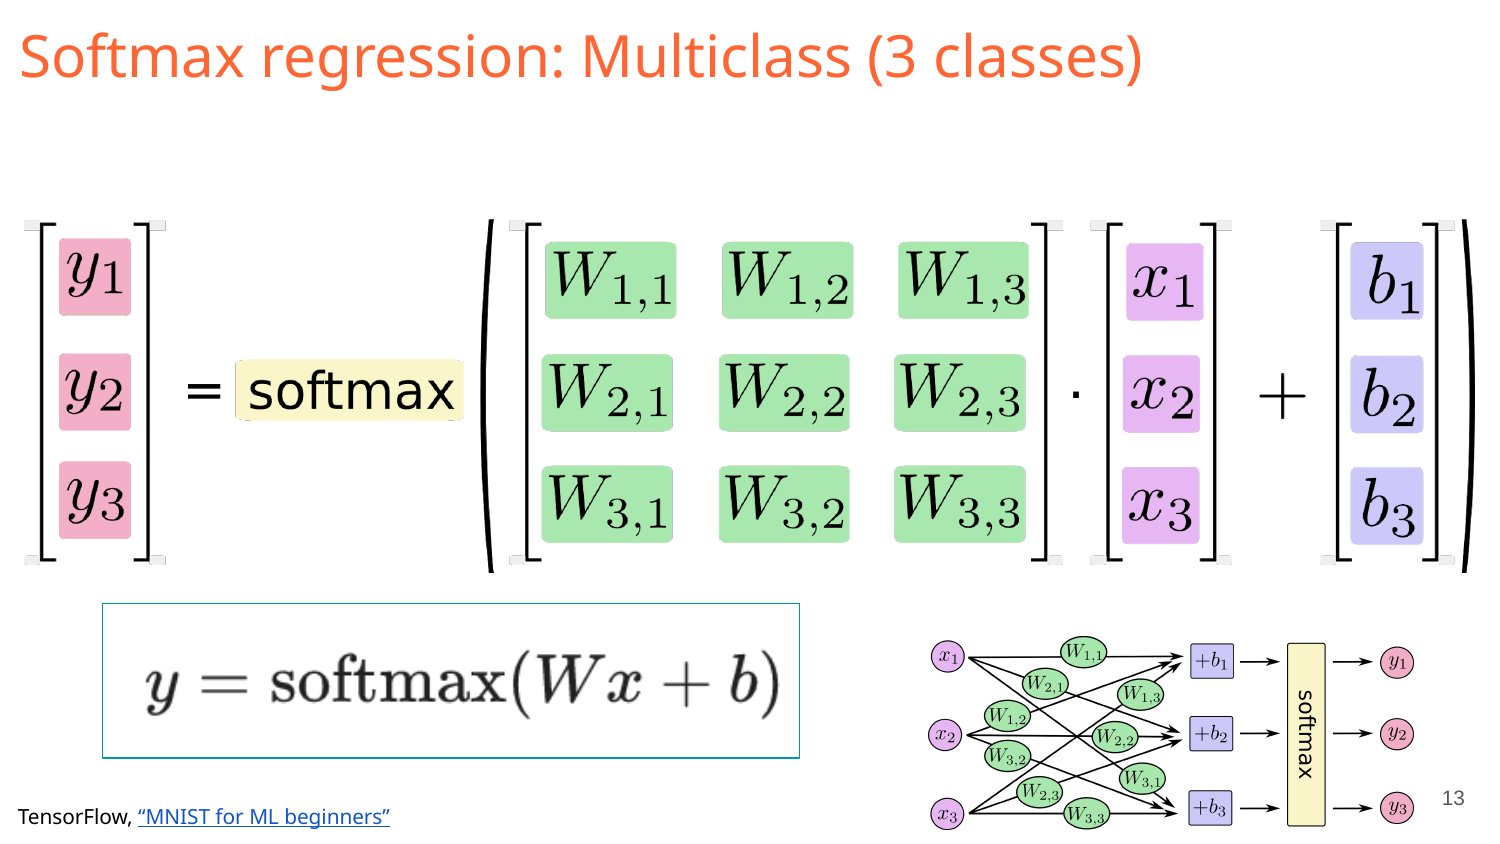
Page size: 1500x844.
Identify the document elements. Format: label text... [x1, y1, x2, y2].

picture [24, 219, 1476, 574]
text_box TensorFlow, “MNIST for ML beginners” [2, 788, 1379, 844]
picture [928, 635, 1414, 830]
slide_number ‹#› [1418, 764, 1480, 830]
picture [103, 603, 799, 758]
title Softmax regression: Multiclass (3 classes) [4, 4, 1402, 99]
